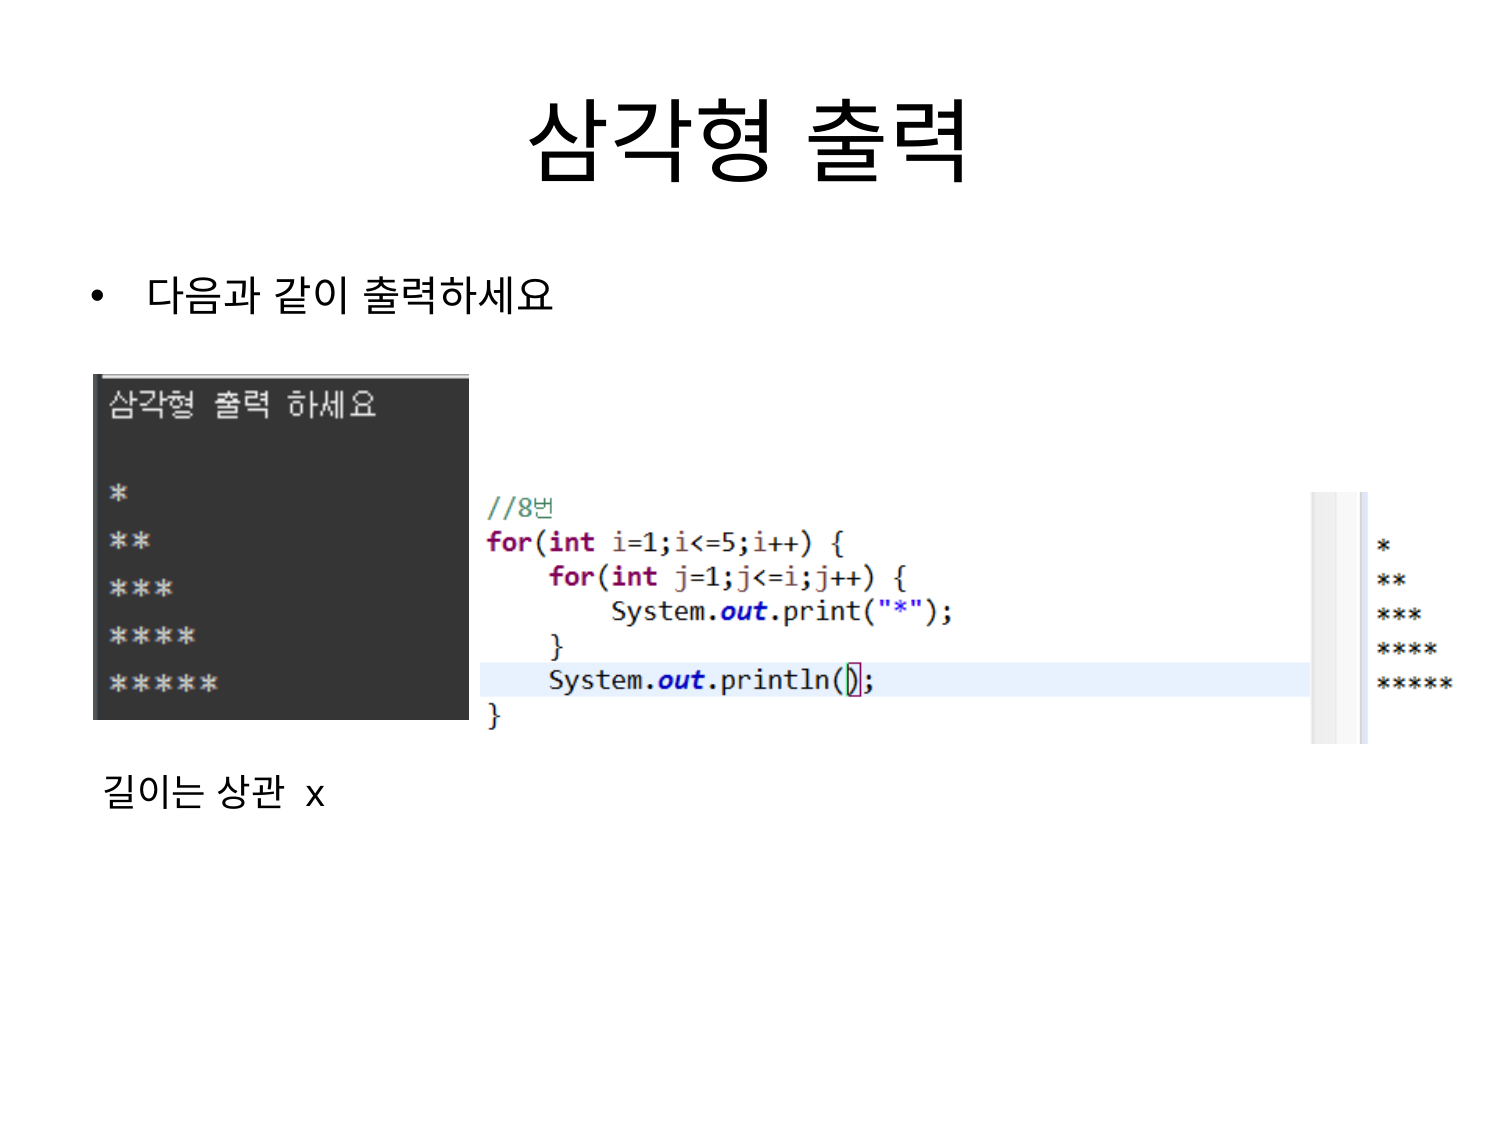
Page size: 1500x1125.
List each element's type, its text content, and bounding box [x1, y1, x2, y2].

text_box 길이는 상관 x [88, 761, 340, 822]
title 삼각형 출력 [75, 45, 1425, 233]
list 다음과 같이 출력하세요 [75, 262, 738, 352]
picture [480, 491, 1476, 744]
picture [93, 374, 469, 721]
